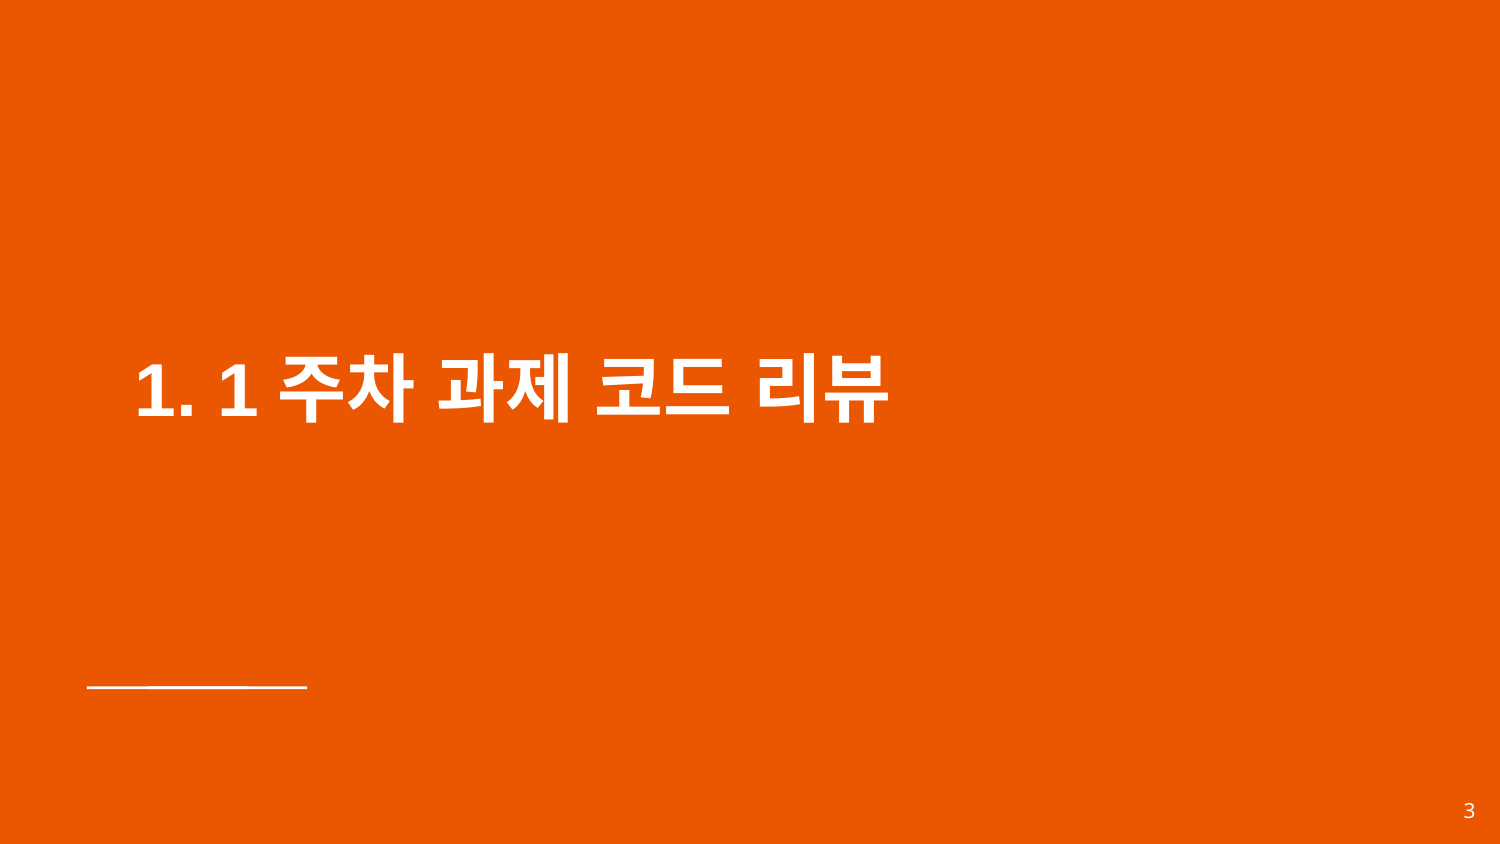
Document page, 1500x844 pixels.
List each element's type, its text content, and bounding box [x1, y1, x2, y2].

title 1. 1주차 과제 코드 리뷰 [119, 141, 1272, 632]
slide_number 3 [1400, 779, 1491, 844]
